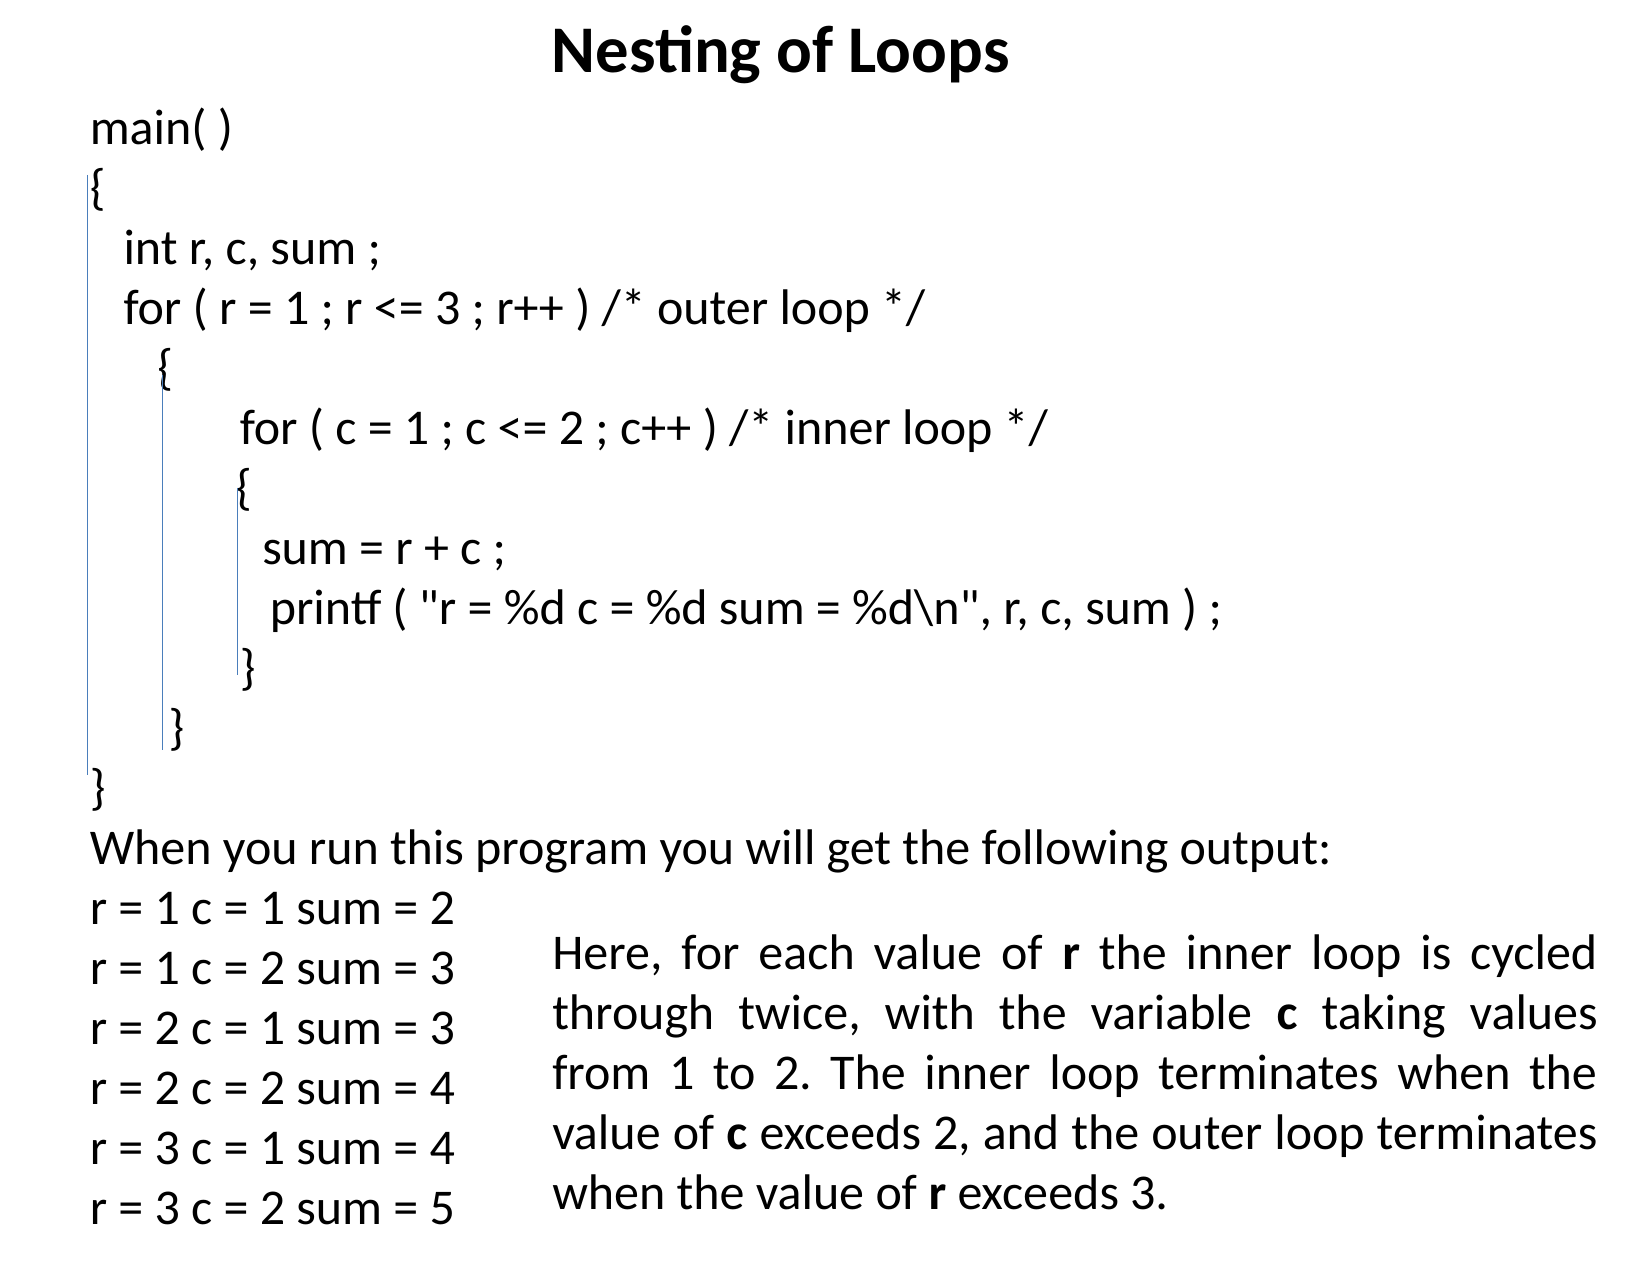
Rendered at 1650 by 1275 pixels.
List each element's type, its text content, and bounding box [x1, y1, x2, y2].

text_box Nesting of Loops [437, 5, 1125, 86]
text_box Here, for each value of r the inner loop is cycled through twice, with the variable c taking values from 1 to 2. The inner loop terminates when the value of c exceeds 2, and the outer loop terminates when the value of r exceeds 3. [537, 912, 1613, 1228]
text_box main( ) { int r, c, sum ; for ( r = 1 ; r <= 3 ; r++ ) /* outer loop */ { for ( c = 1 ; c <= 2 ; c++ ) /* inner loop */ { sum = r + c ; printf ( "r = %d c = %d sum = %d\n", r, c, sum ) ; } } } When you run this program you will get the following output: r = 1 c = 1 sum = 2 r = 1 c = 2 sum = 3 r = 2 c = 1 sum = 3 r = 2 c = 2 sum = 4 r = 3 c = 1 sum = 4 r = 3 c = 2 sum = 5 [75, 87, 1576, 1243]
